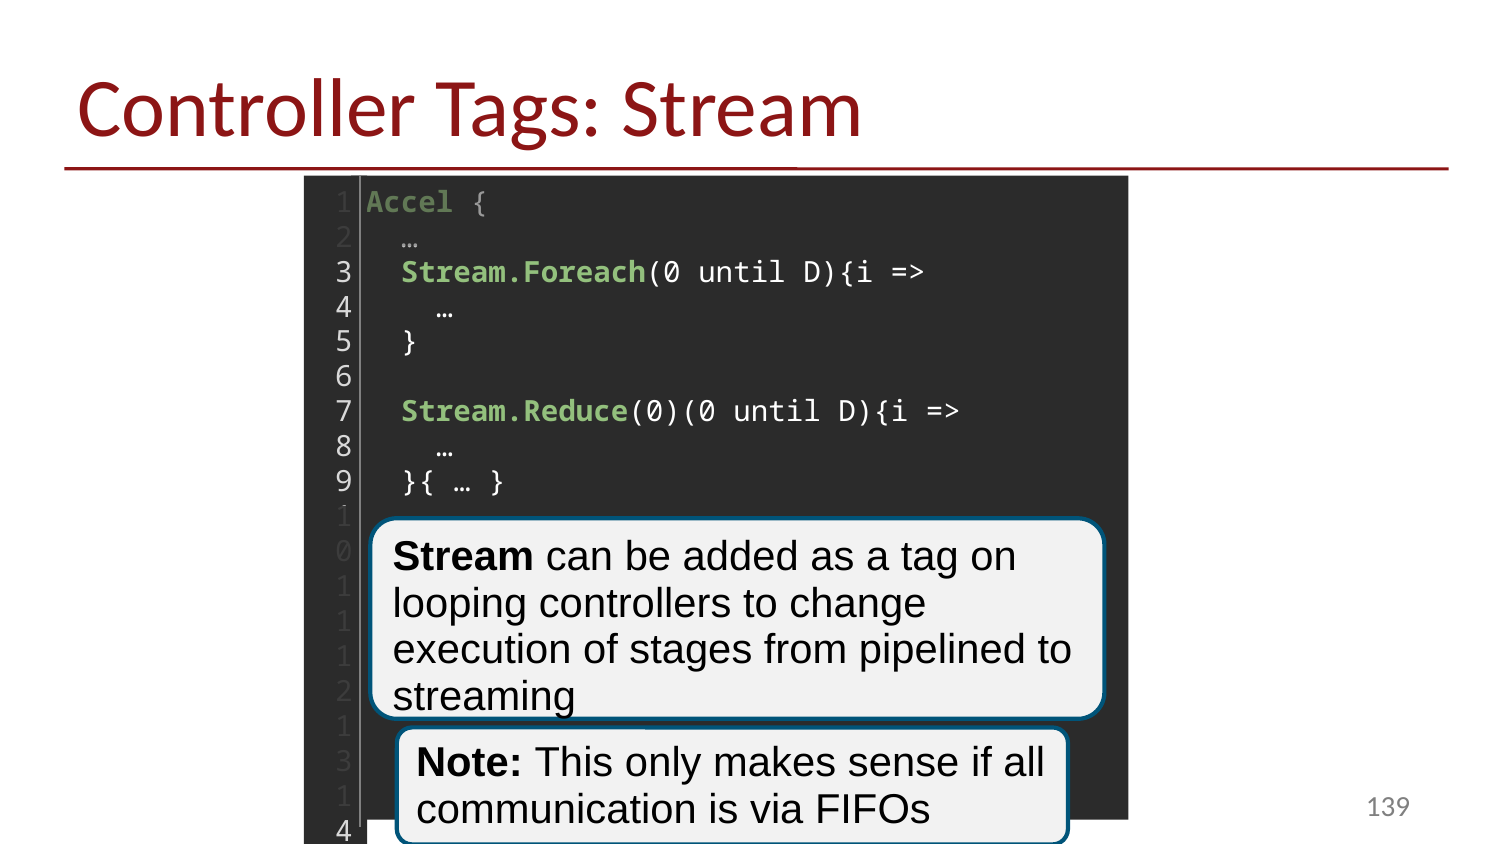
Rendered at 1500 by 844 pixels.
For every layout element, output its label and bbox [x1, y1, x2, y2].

slide_number [1074, 782, 1425, 827]
text_box [303, 175, 1129, 844]
title [62, 28, 1459, 160]
